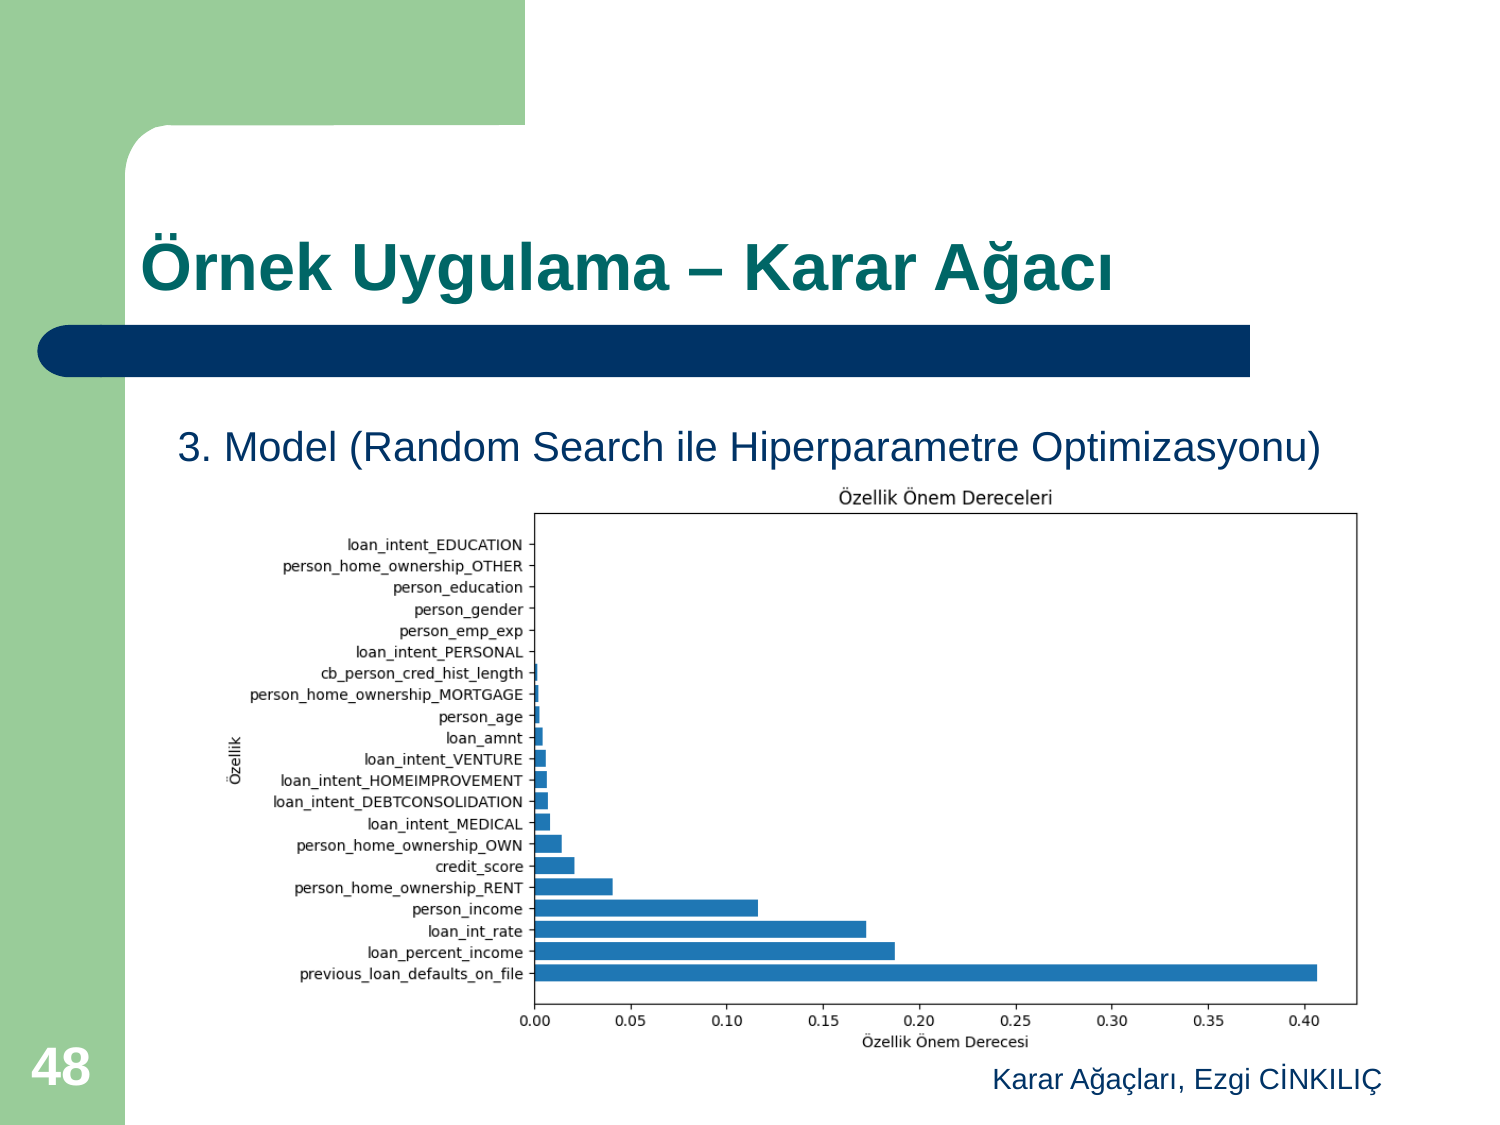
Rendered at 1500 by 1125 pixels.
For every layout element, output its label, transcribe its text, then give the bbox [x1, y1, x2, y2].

footer Karar Ağaçları, Ezgi CİNKILIÇ [950, 1025, 1426, 1103]
title Örnek Uygulama – Karar Ağacı [125, 125, 1425, 313]
slide_number 48 [13, 1023, 111, 1105]
picture [218, 479, 1367, 1060]
text_box 3. Model (Random Search ile Hiperparametre Optimizasyonu) [162, 412, 1425, 1024]
